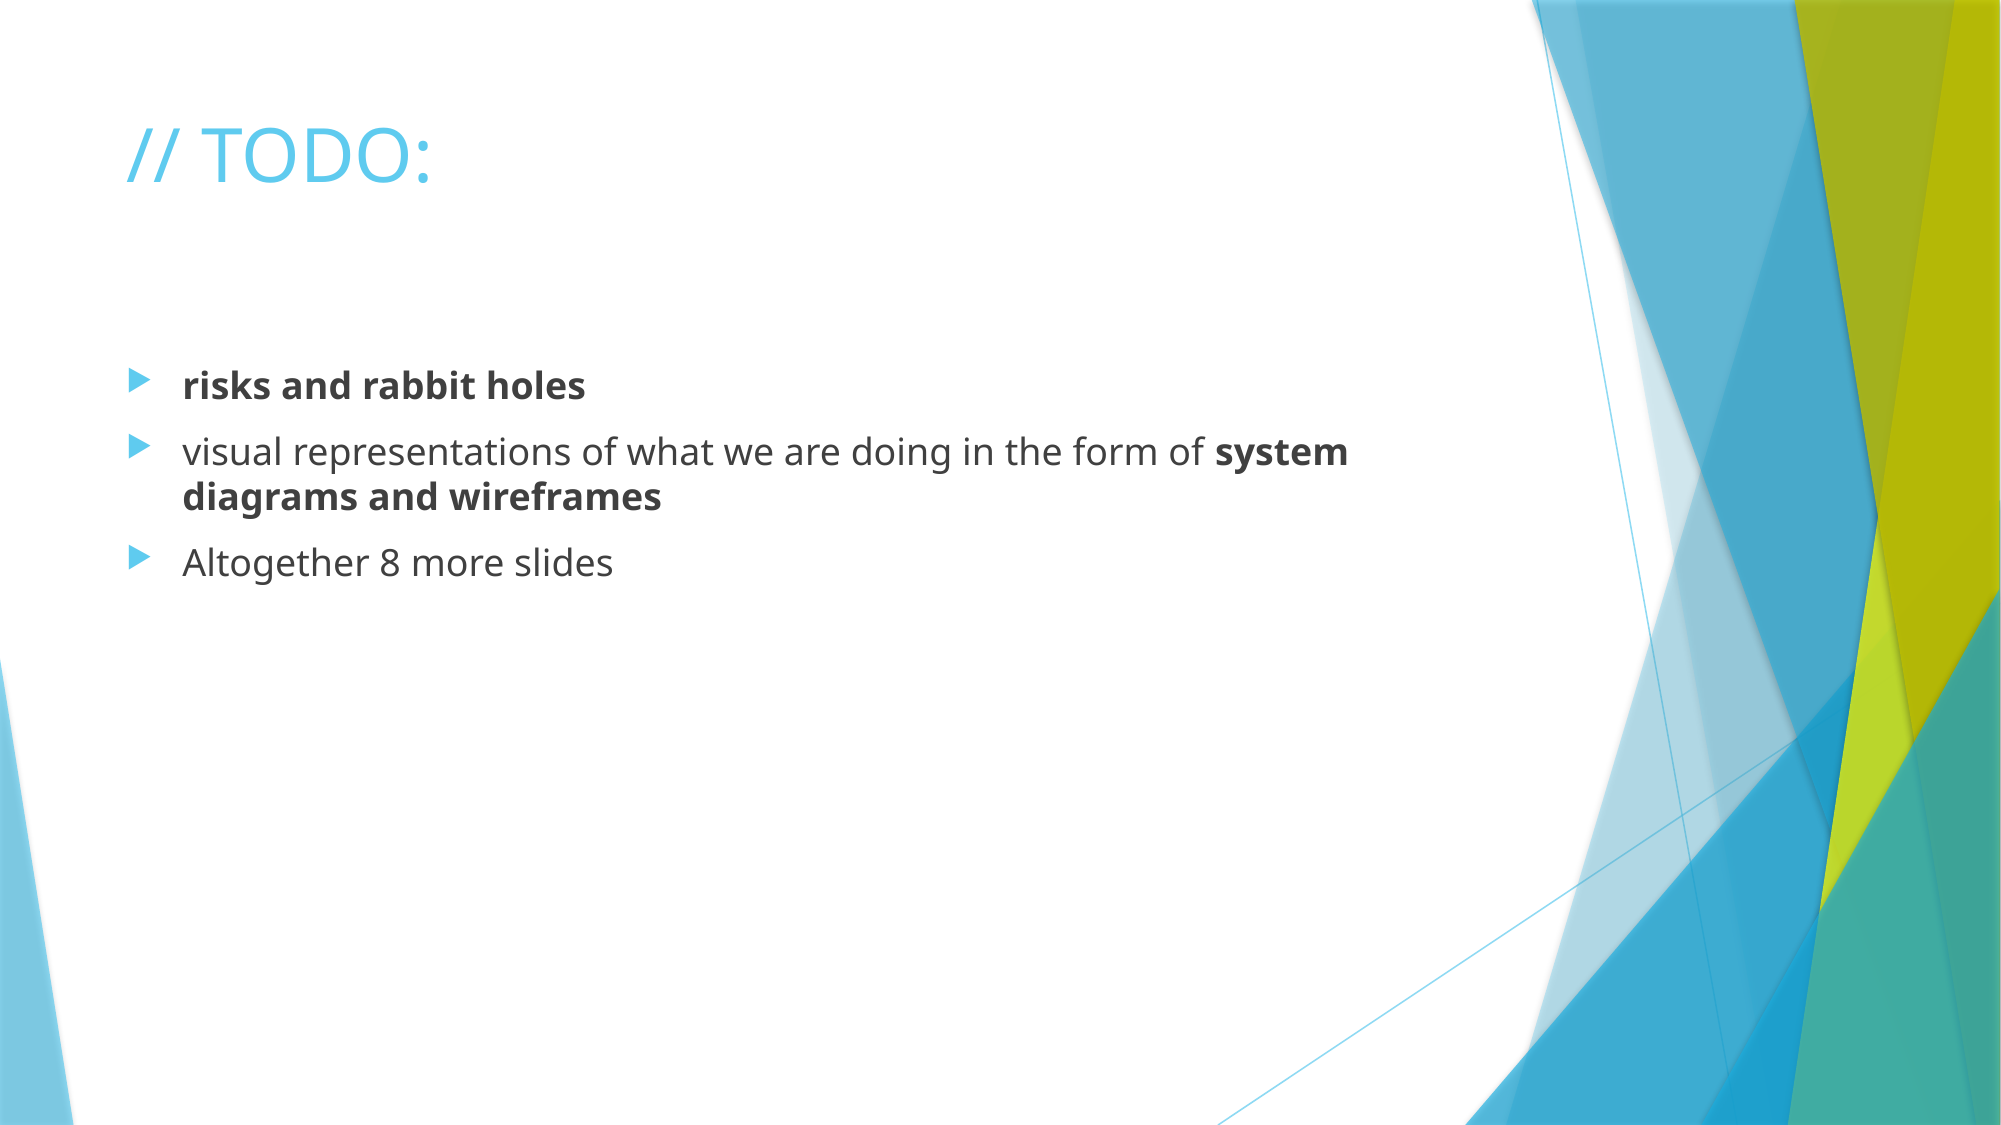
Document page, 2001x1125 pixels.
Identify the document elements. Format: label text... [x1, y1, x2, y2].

title // TODO: [111, 99, 1522, 317]
list risks and rabbit holes visual representations of what we are doing in the form of system diagrams and wireframes Altogether 8 more slides [111, 354, 1522, 992]
